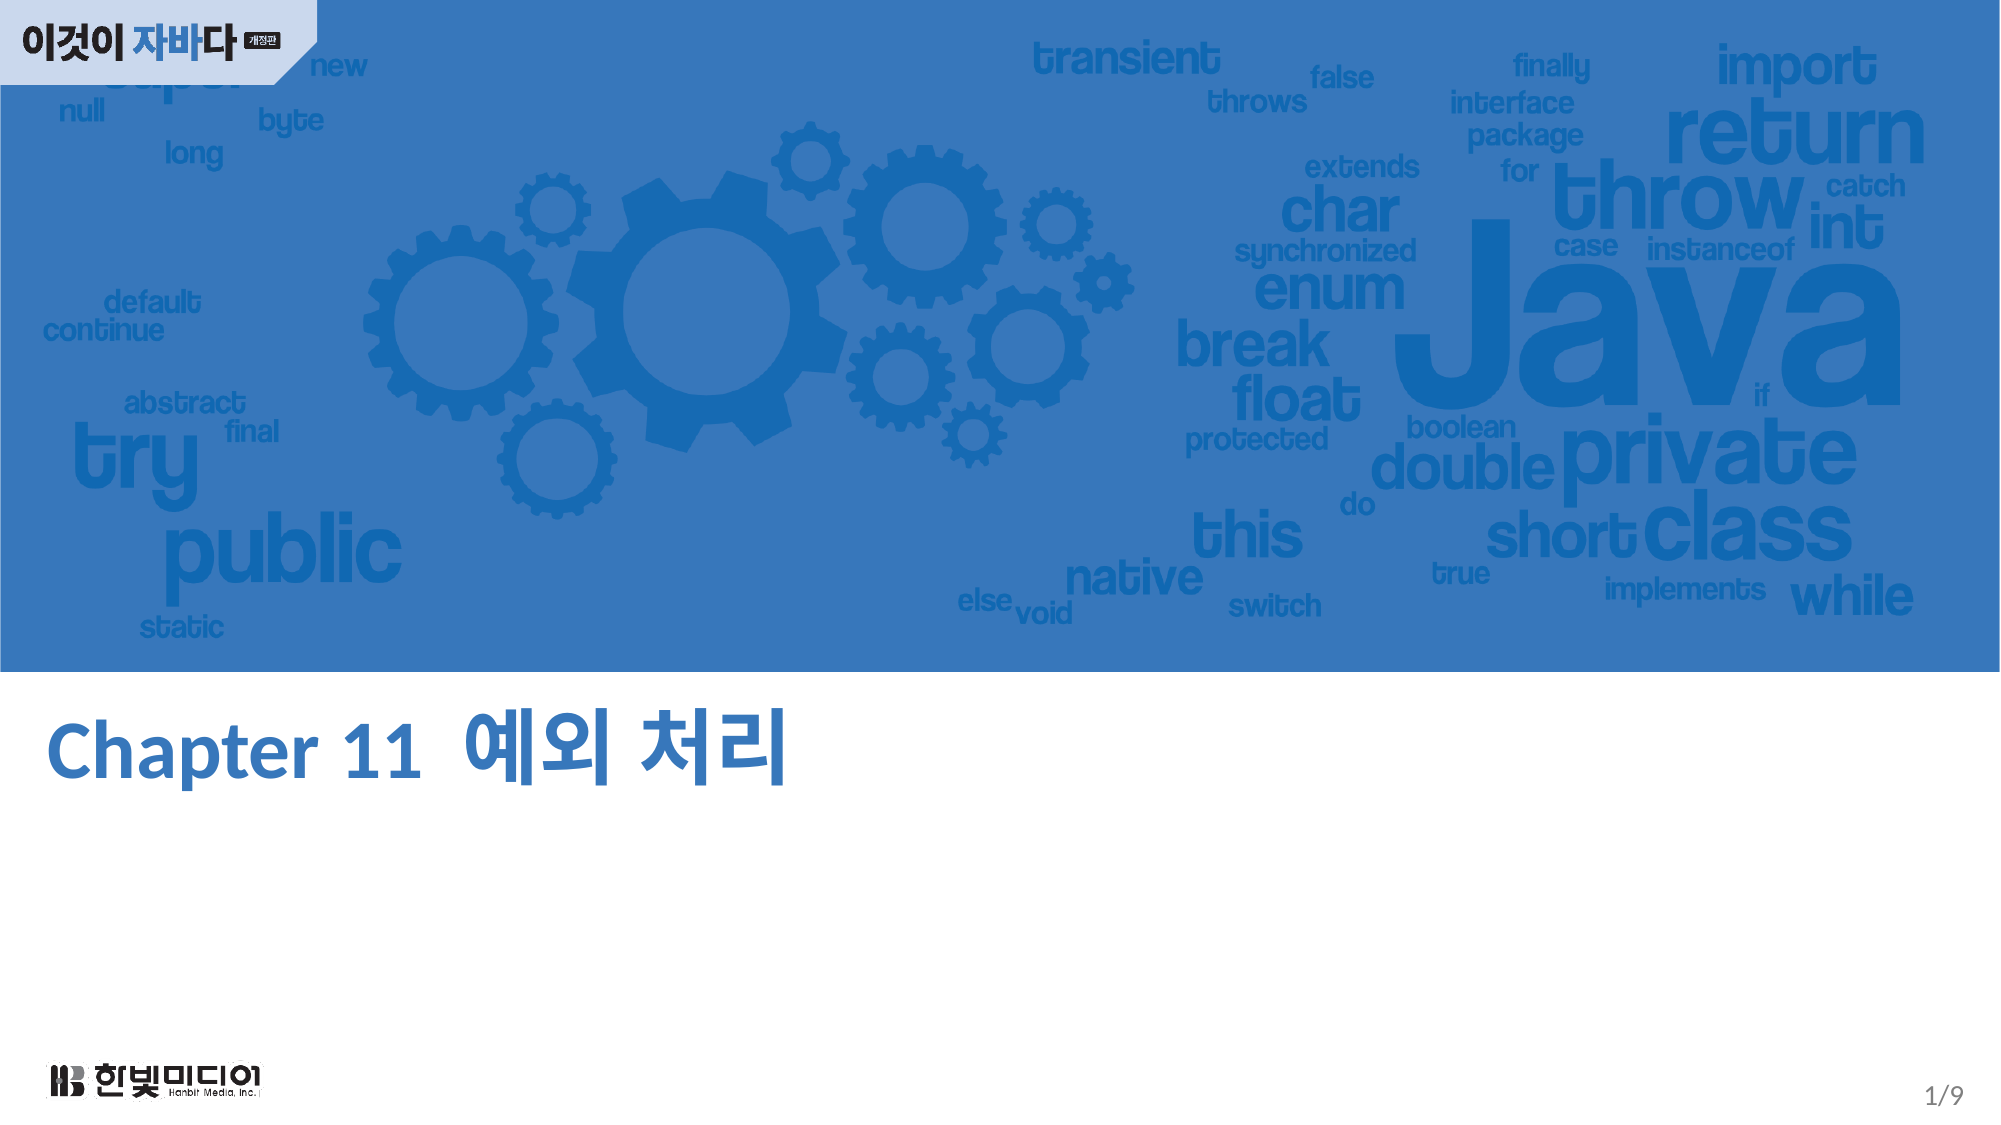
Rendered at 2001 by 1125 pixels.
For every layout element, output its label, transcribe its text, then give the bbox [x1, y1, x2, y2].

picture [21, 22, 282, 63]
title Chapter 11 예외 처리 [32, 697, 1960, 807]
picture [38, 1051, 270, 1108]
picture [0, 0, 2000, 672]
